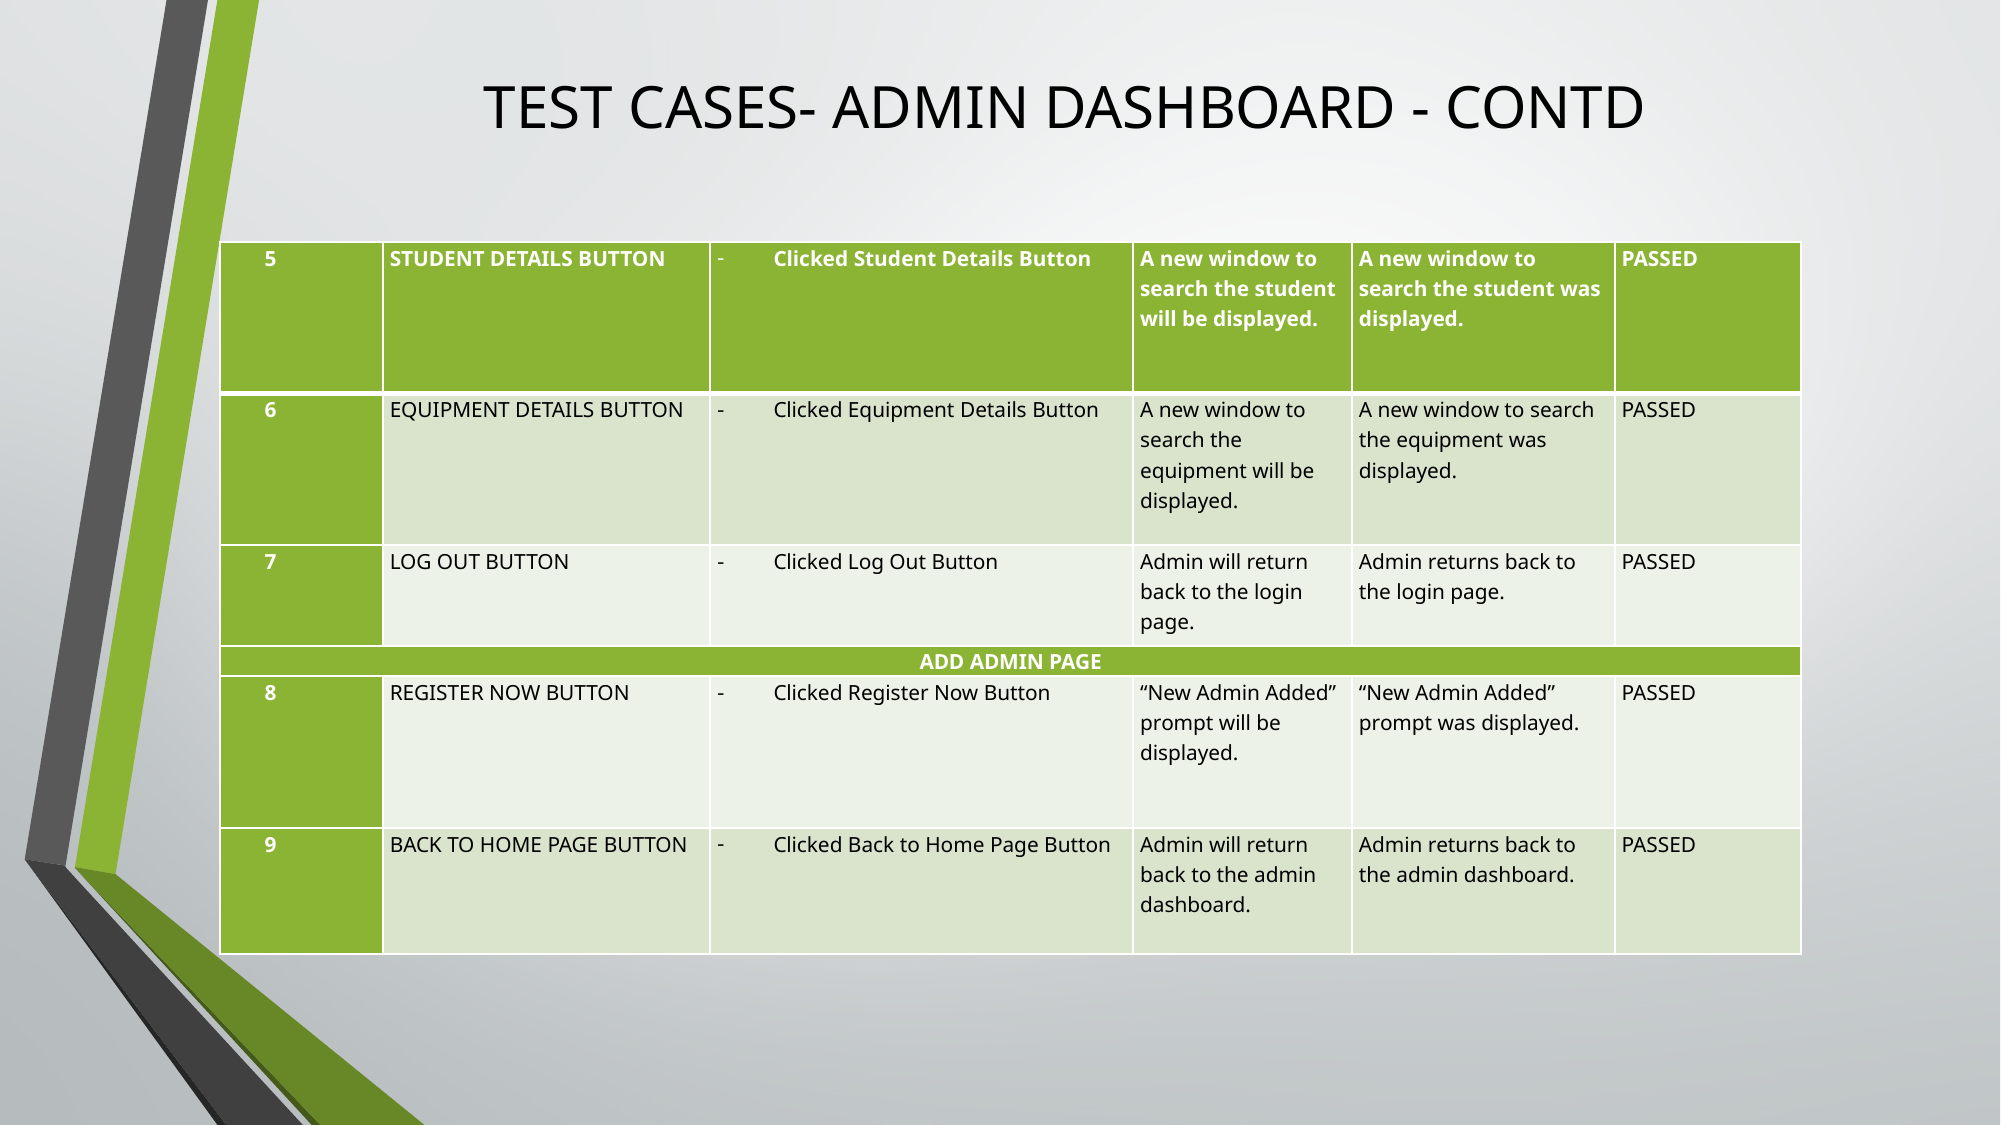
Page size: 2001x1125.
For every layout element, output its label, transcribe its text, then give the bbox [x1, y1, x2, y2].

table_cell Admin returns back to the login page. [1353, 546, 1614, 645]
table_cell Admin will return back to the login page. [1134, 546, 1351, 645]
table_cell A new window to search the equipment was displayed. [1353, 396, 1614, 544]
table_cell ADD ADMIN PAGE [221, 647, 1800, 675]
table_cell BACK TO HOME PAGE BUTTON [384, 829, 709, 953]
table_cell Clicked Equipment Details Button [711, 396, 1132, 544]
table_cell 6 [221, 396, 382, 544]
table_header 5 [221, 243, 382, 391]
table_header Clicked Student Details Button [711, 243, 1132, 391]
table_cell EQUIPMENT DETAILS BUTTON [384, 396, 709, 544]
table_cell “New Admin Added” prompt will be displayed. [1134, 677, 1351, 827]
table_cell Clicked Back to Home Page Button [711, 829, 1132, 953]
table_header PASSED [1616, 243, 1800, 391]
table_cell A new window to search the equipment will be displayed. [1134, 396, 1351, 544]
table_header STUDENT DETAILS BUTTON [384, 243, 709, 391]
table_cell REGISTER NOW BUTTON [384, 677, 709, 827]
table_cell Clicked Log Out Button [711, 546, 1132, 645]
table_cell PASSED [1616, 829, 1800, 953]
table_header A new window to search the student will be displayed. [1134, 243, 1351, 391]
table_cell “New Admin Added” prompt was displayed. [1353, 677, 1614, 827]
table_cell PASSED [1616, 396, 1800, 544]
table_cell PASSED [1616, 546, 1800, 645]
table_header A new window to search the student was displayed. [1353, 243, 1614, 391]
table_cell Admin returns back to the admin dashboard. [1353, 829, 1614, 953]
table_cell LOG OUT BUTTON [384, 546, 709, 645]
table_cell 8 [221, 677, 382, 827]
title TEST CASES- ADMIN DASHBOARD - CONTD [243, 34, 1887, 176]
table_cell 7 [221, 546, 382, 645]
table_cell Clicked Register Now Button [711, 677, 1132, 827]
table_cell Admin will return back to the admin dashboard. [1134, 829, 1351, 953]
table_cell 9 [221, 829, 382, 953]
table_cell PASSED [1616, 677, 1800, 827]
